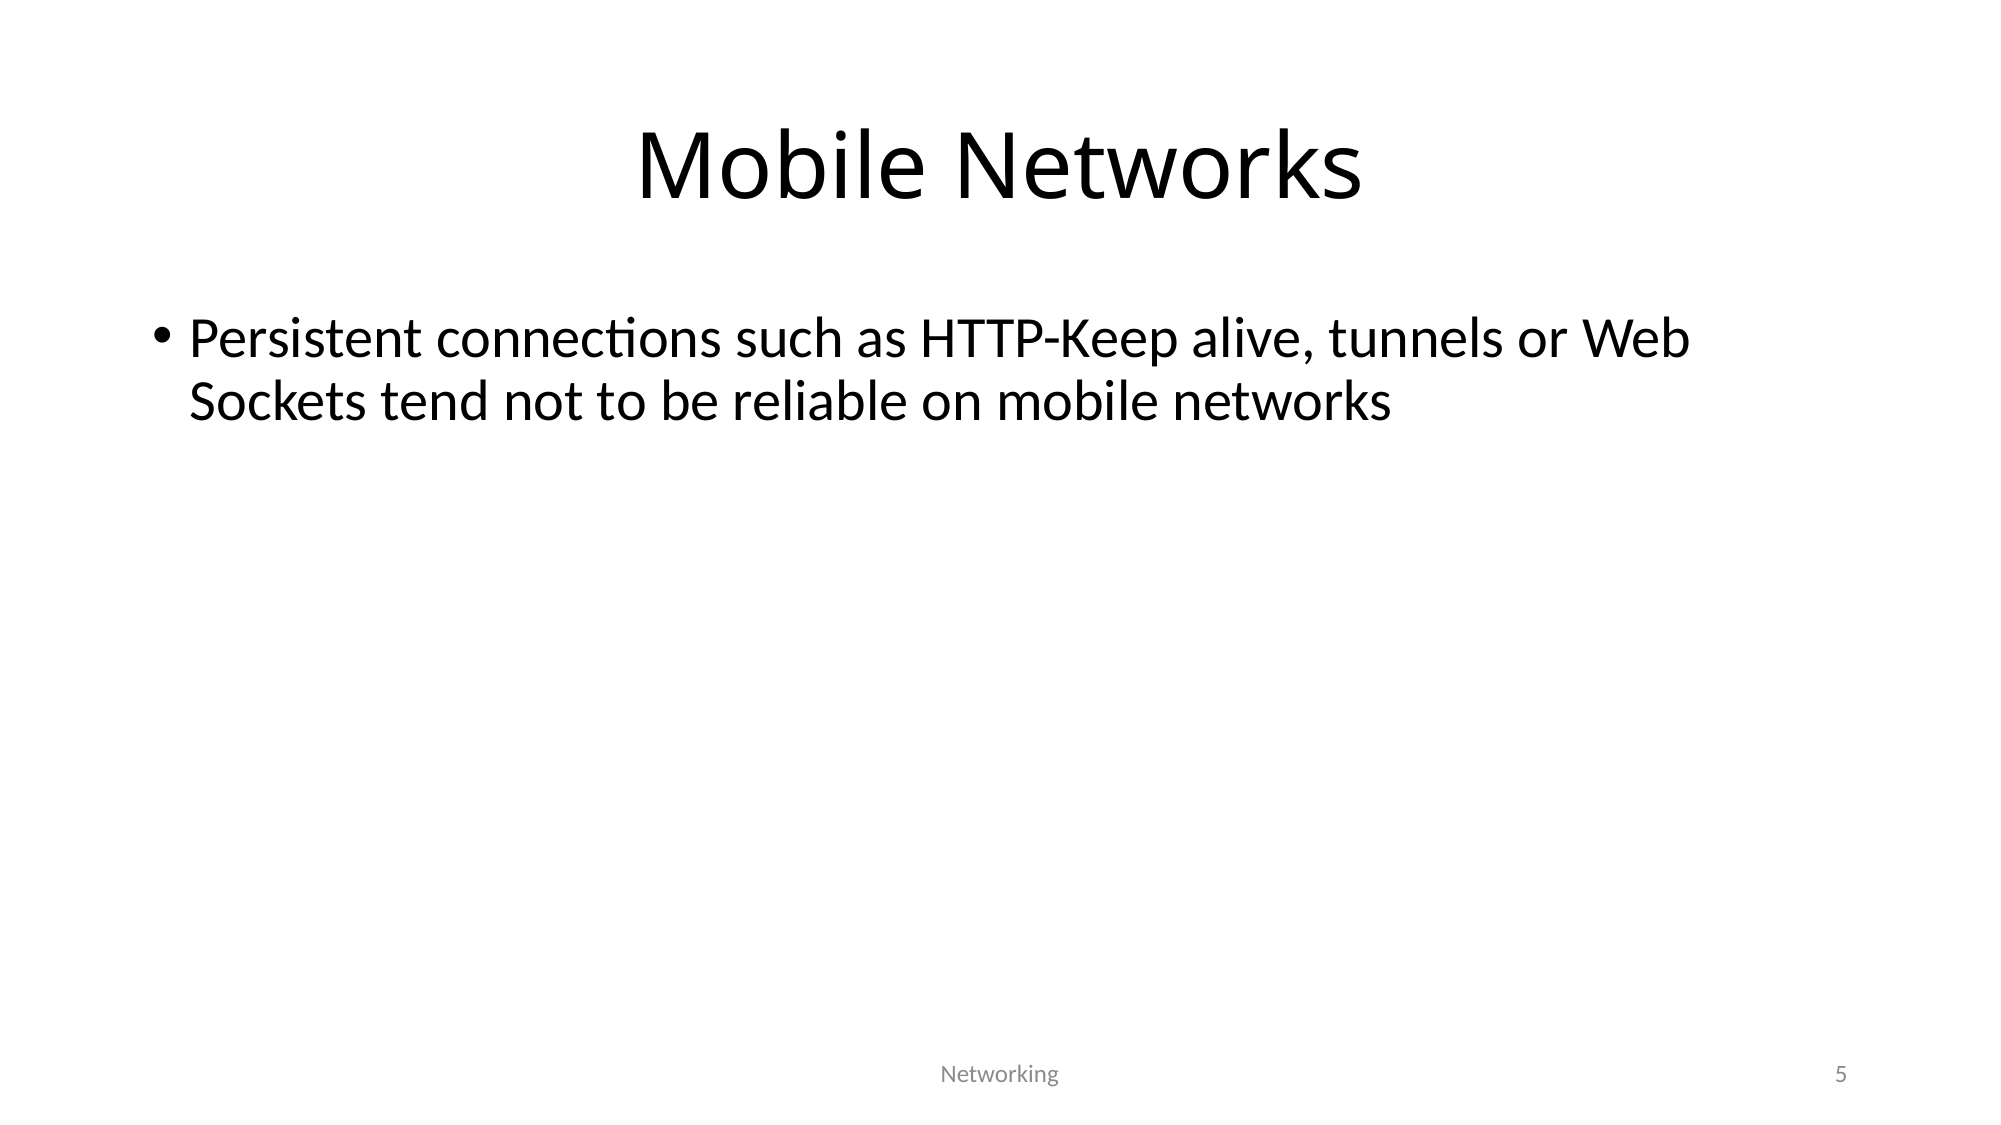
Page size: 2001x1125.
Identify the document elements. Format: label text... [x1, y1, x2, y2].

footer Networking [662, 1042, 1338, 1103]
slide_number 5 [1412, 1042, 1863, 1103]
title Mobile Networks [137, 59, 1863, 278]
list Persistent connections such as HTTP-Keep alive, tunnels or Web Sockets tend not to be reliable on mobile networks [137, 299, 1863, 1014]
